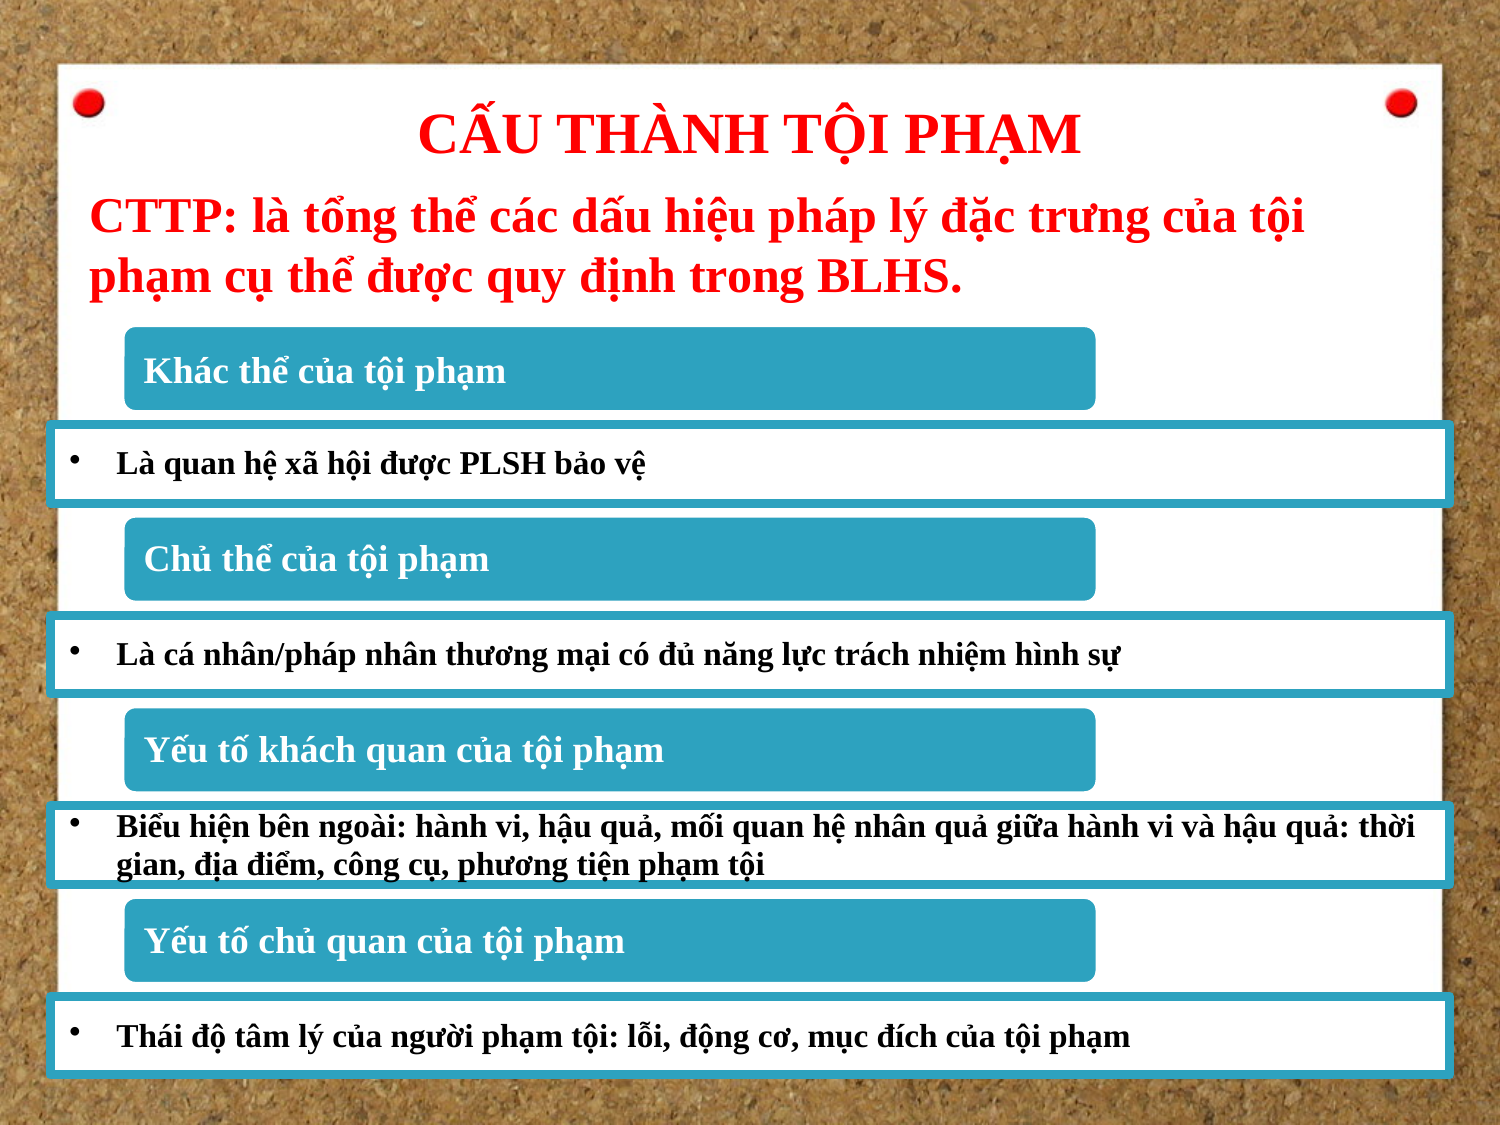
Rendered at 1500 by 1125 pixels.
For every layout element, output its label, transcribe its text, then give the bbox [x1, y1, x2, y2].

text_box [49, 312, 1451, 1076]
text_box CTTP: là tổng thể các dấu hiệu pháp lý đặc trưng của tội phạm cụ thể được quy định trong BLHS. [74, 174, 1413, 310]
text_box CẤU THÀNH TỘI PHẠM [112, 87, 1388, 173]
picture [0, 0, 1500, 1125]
